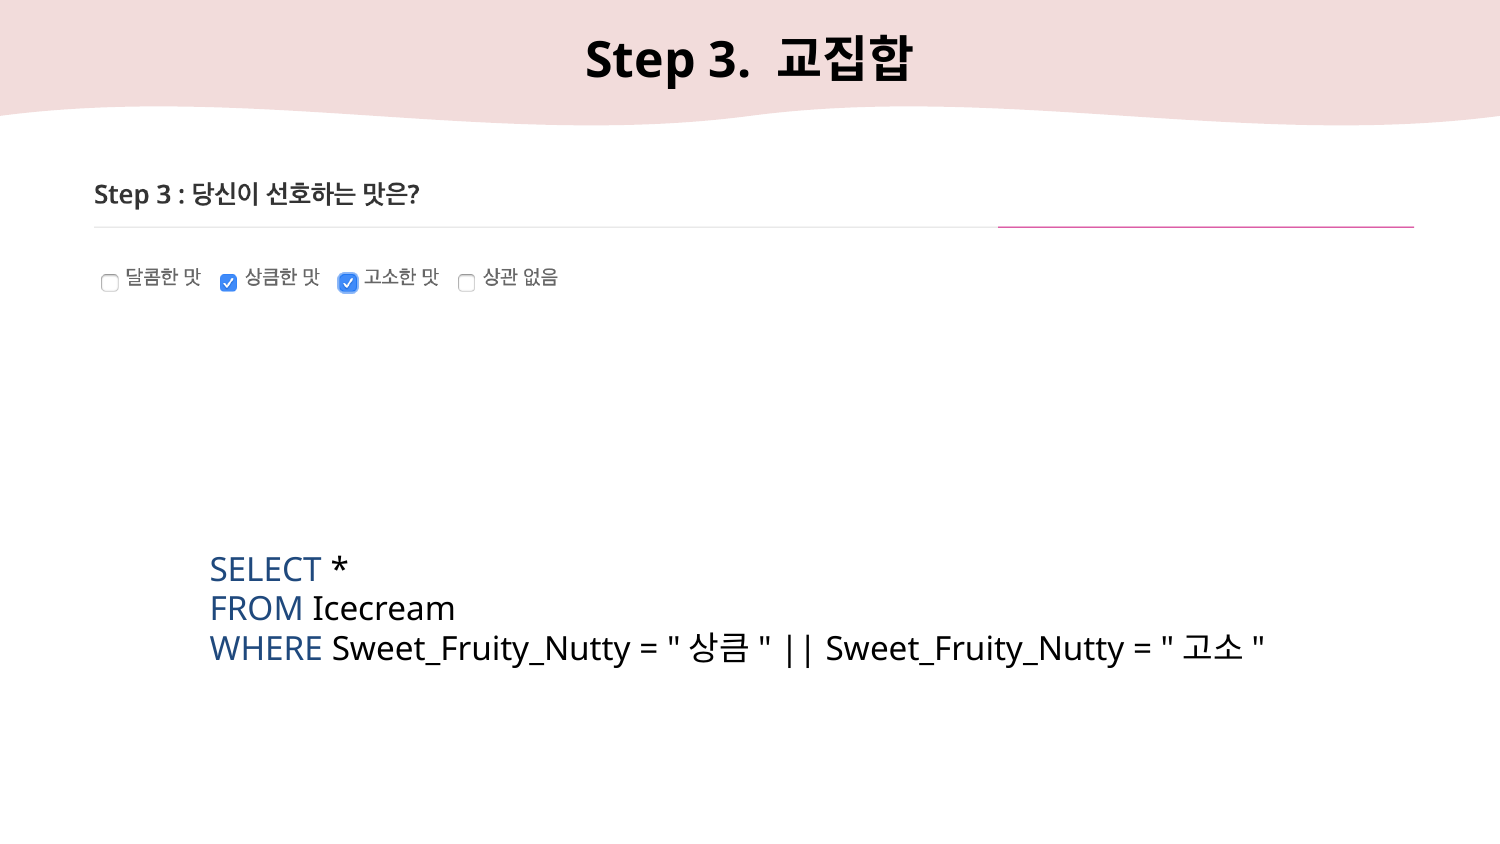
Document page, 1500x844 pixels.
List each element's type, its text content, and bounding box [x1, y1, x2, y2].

text_box [0, 0, 1500, 128]
text_box Step 3. 교집합 [41, 20, 1459, 95]
text_box SELECT * FROM Icecream WHERE Sweet_Fruity_Nutty = "상큼" || Sweet_Fruity_Nutty = "고소" [194, 540, 1403, 675]
picture [85, 148, 1415, 326]
